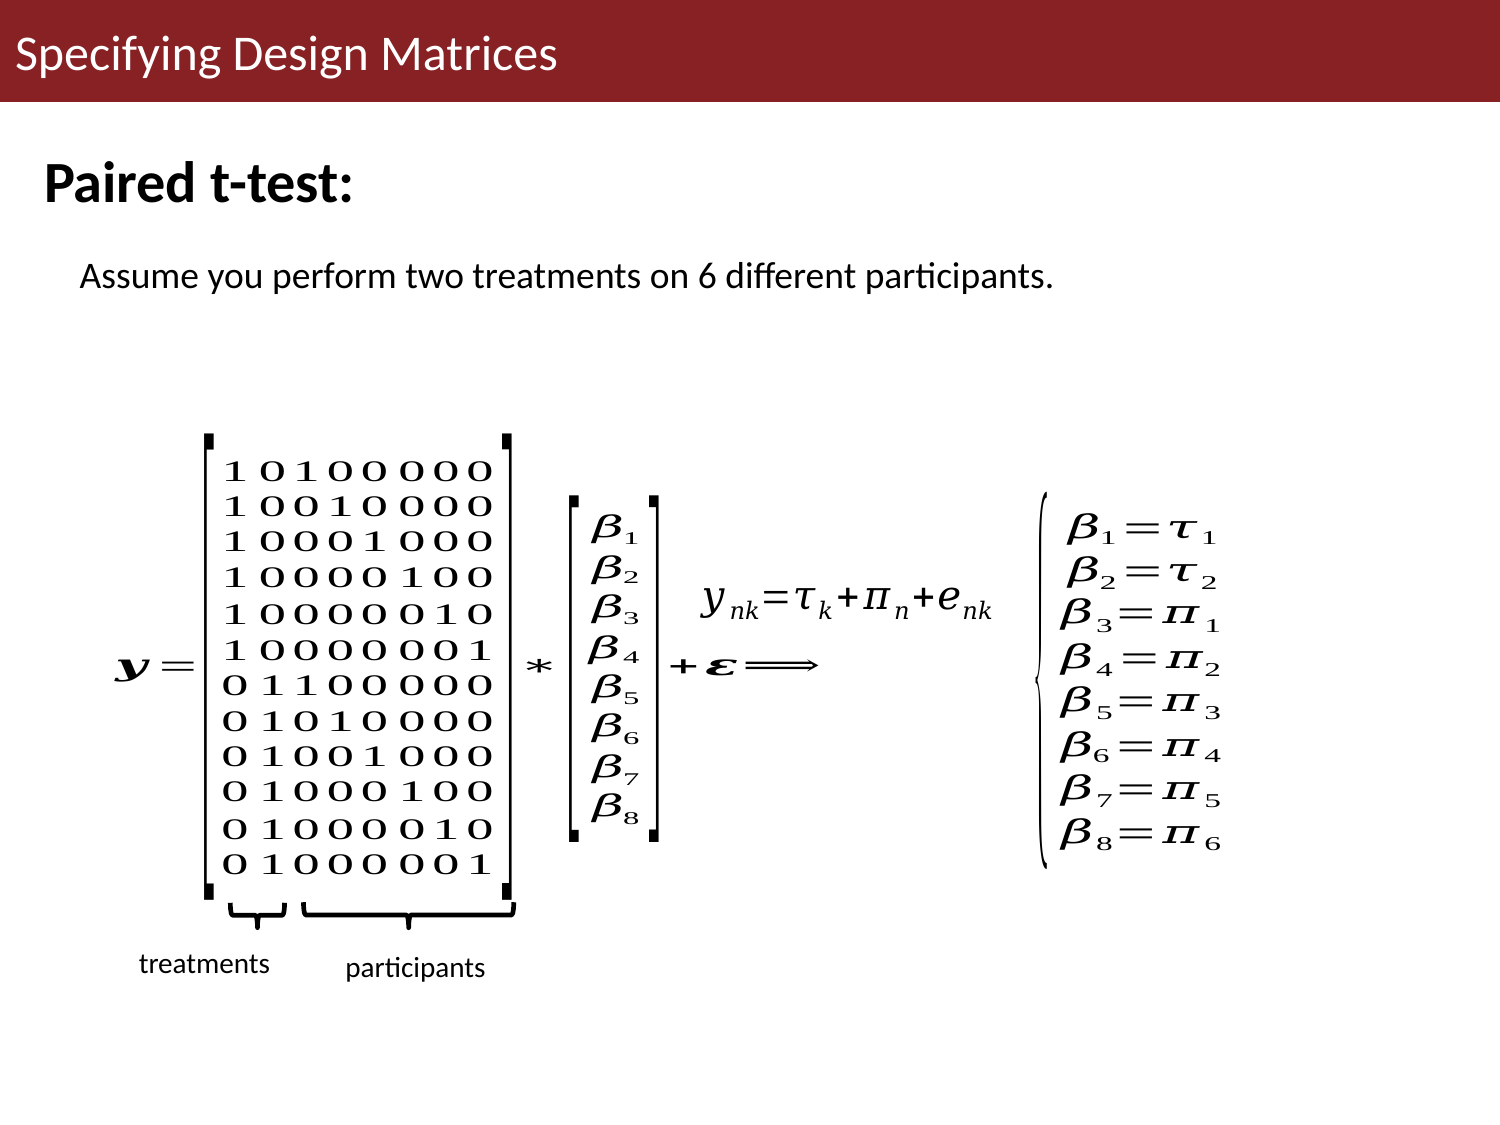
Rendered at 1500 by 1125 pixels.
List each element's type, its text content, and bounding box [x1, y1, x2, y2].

text_box participants [330, 940, 502, 991]
text_box Paired t-test: [29, 137, 680, 222]
text_box treatments [123, 937, 296, 987]
title Specifying Design Matrices [0, 0, 1500, 102]
text_box [229, 902, 286, 929]
text_box Assume you perform two treatments on 6 different participants. [64, 243, 1471, 304]
text_box [302, 902, 515, 929]
